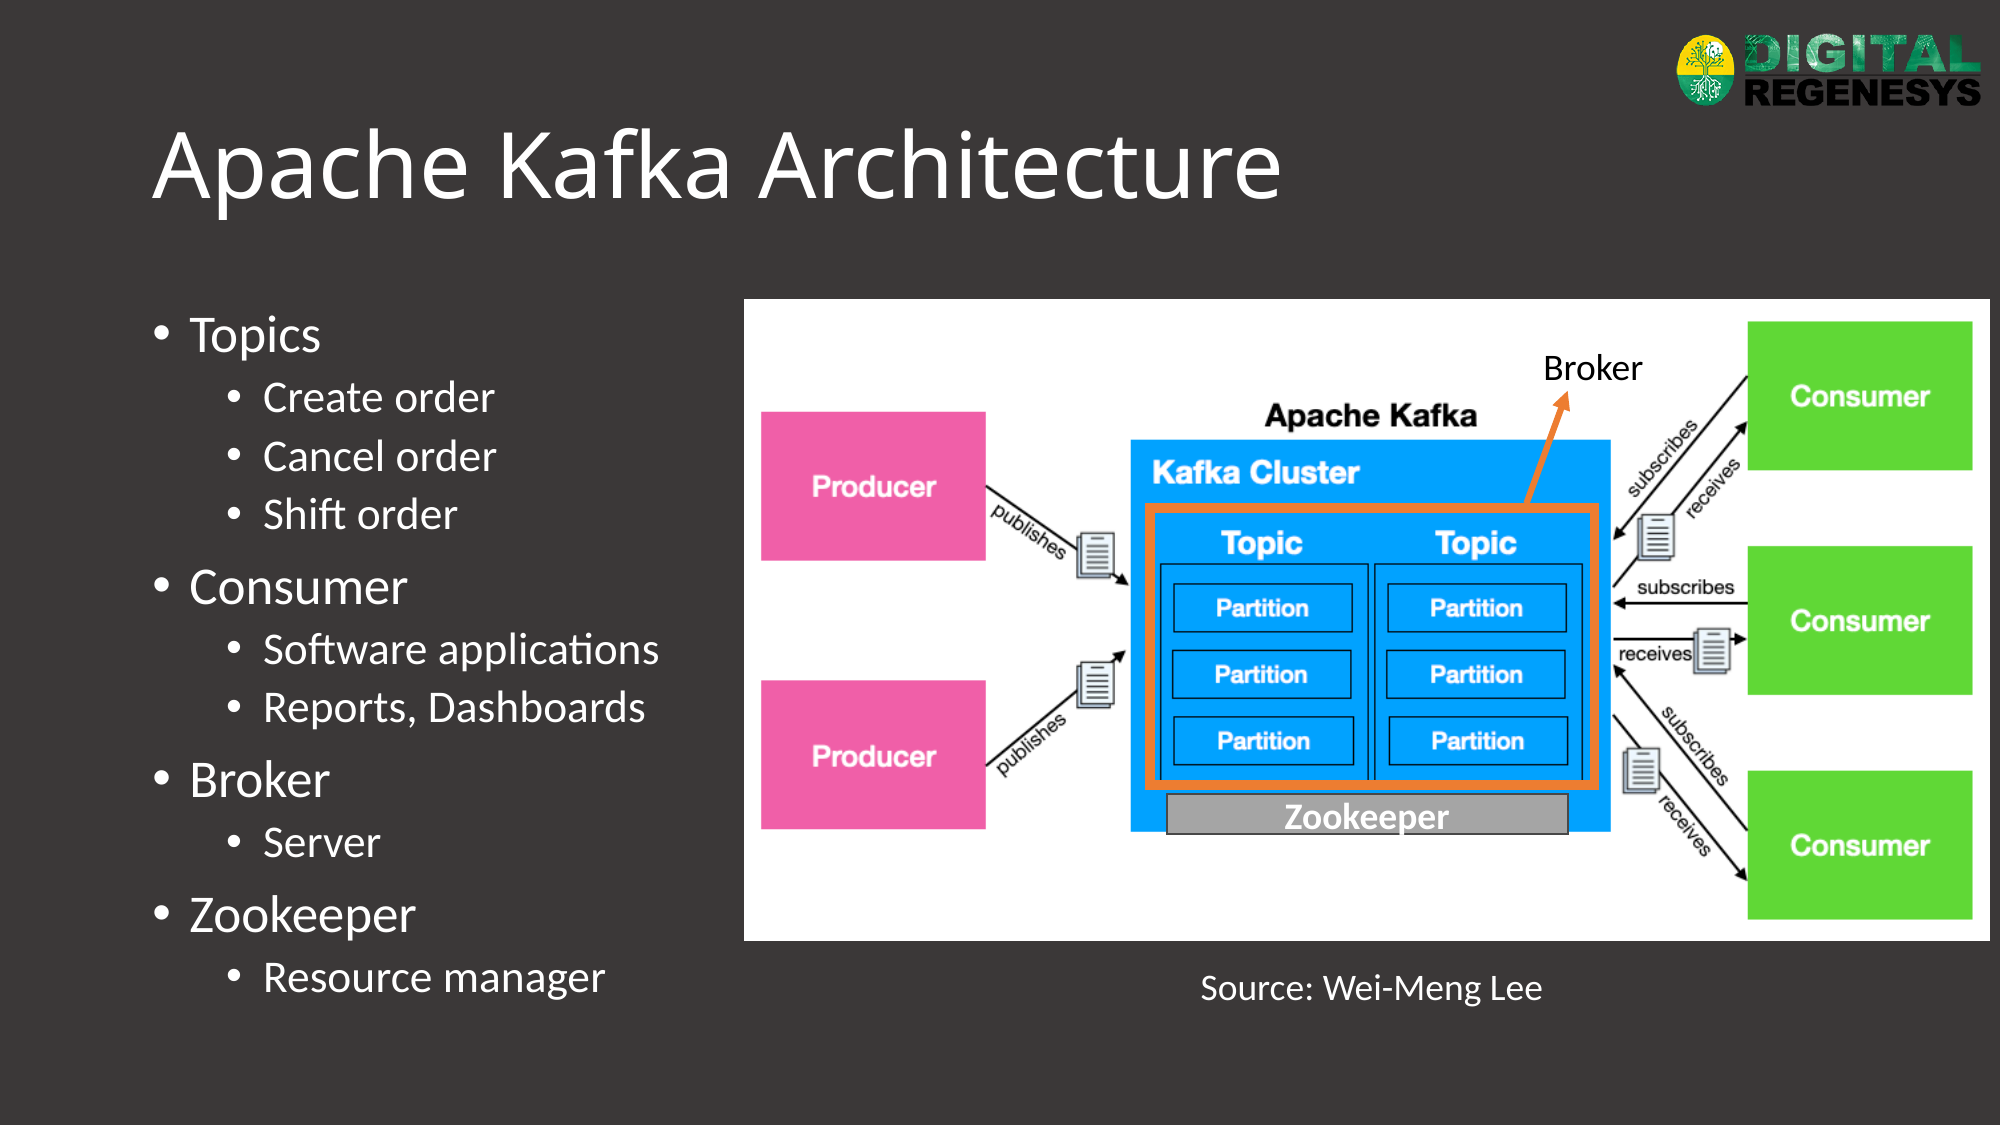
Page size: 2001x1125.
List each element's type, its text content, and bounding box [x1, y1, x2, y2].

text_box Source: Wei-Meng Lee [1185, 955, 2000, 1016]
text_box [1526, 390, 1568, 504]
picture [744, 299, 1990, 942]
picture [1676, 30, 1987, 109]
list Topics Create order Cancel order Shift order Consumer Software applications Reports, Dashboards Broker Server Zookeeper Resource manager [137, 299, 1863, 1014]
title Apache Kafka Architecture [137, 59, 1863, 278]
